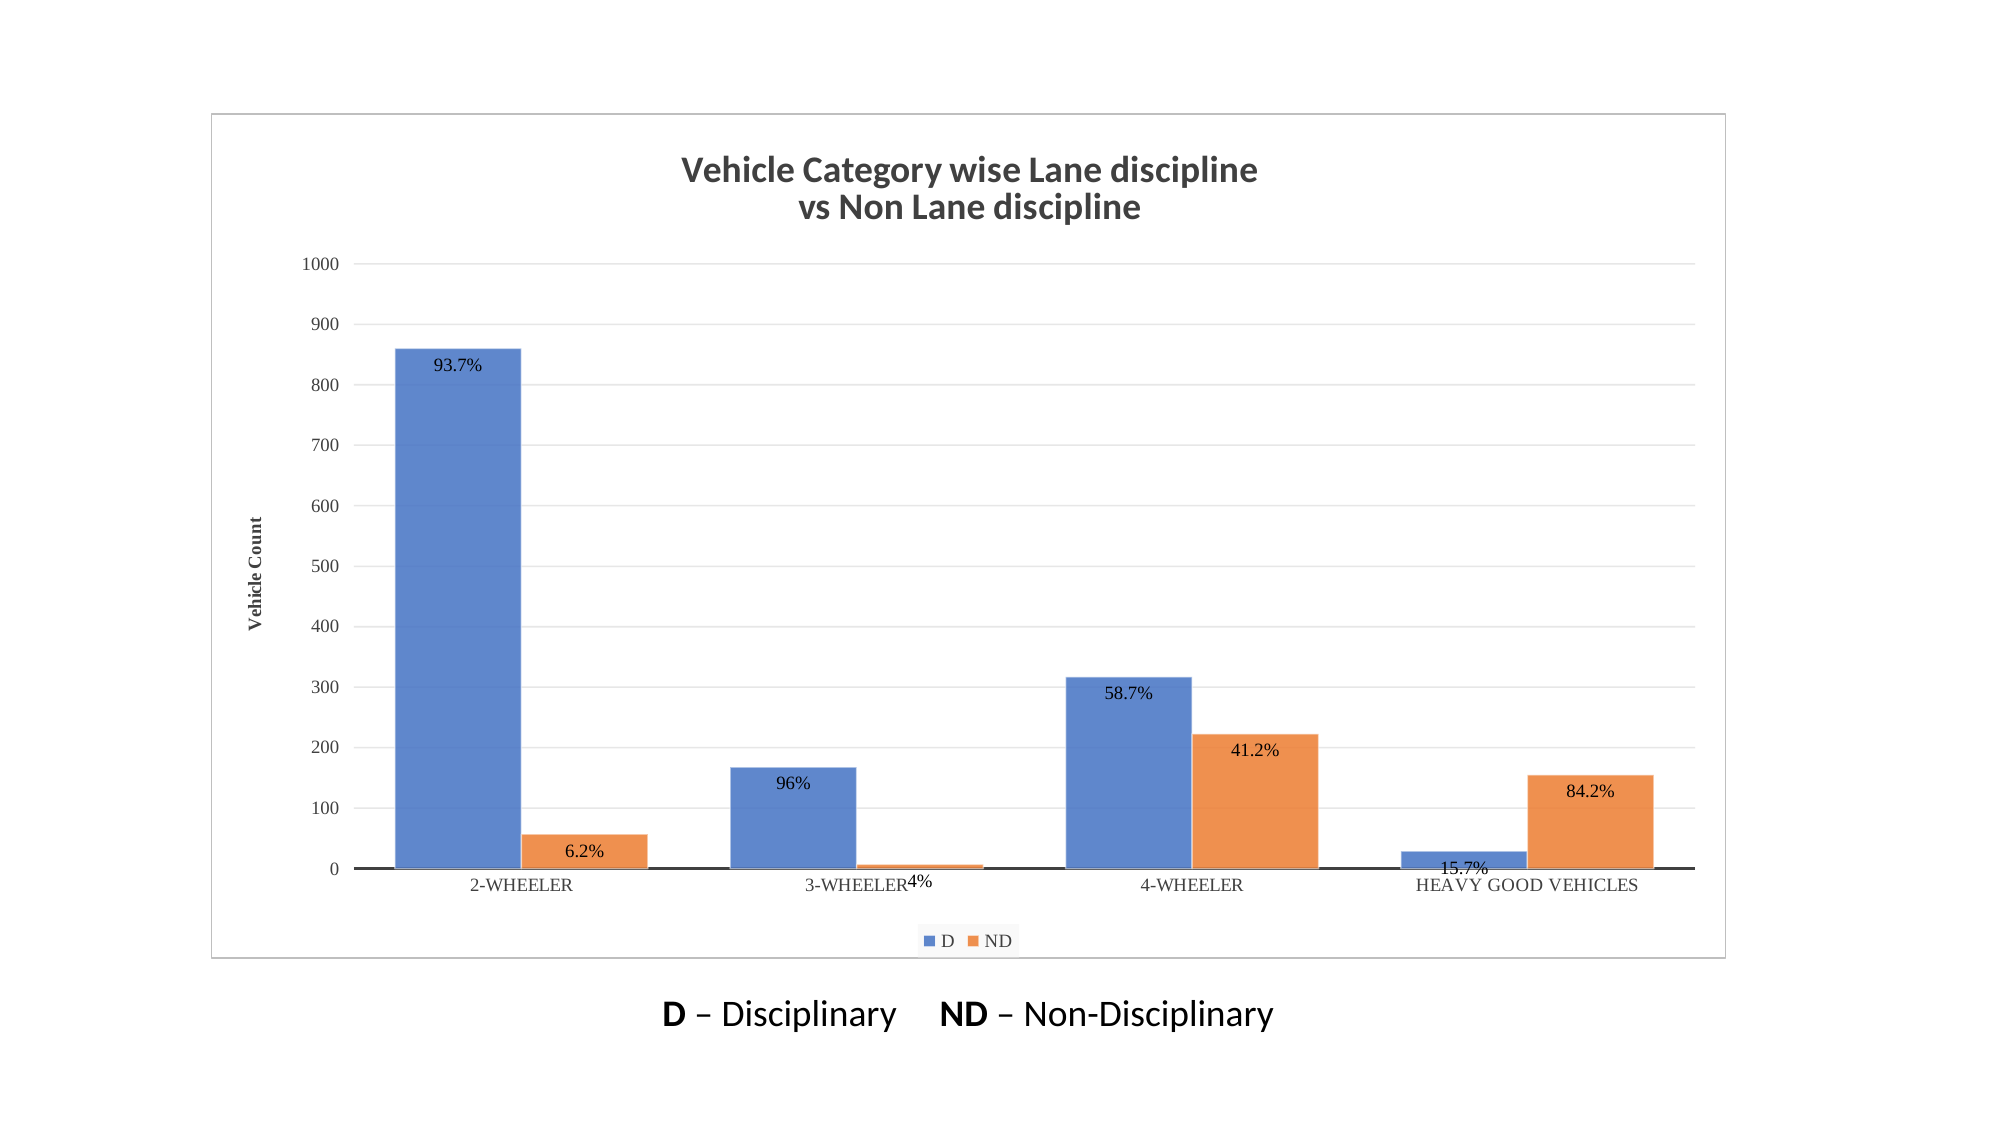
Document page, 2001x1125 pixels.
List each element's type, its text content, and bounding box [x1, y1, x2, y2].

chart [210, 112, 1727, 959]
text_box D – Disciplinary ND – Non-Disciplinary [647, 981, 1290, 1042]
